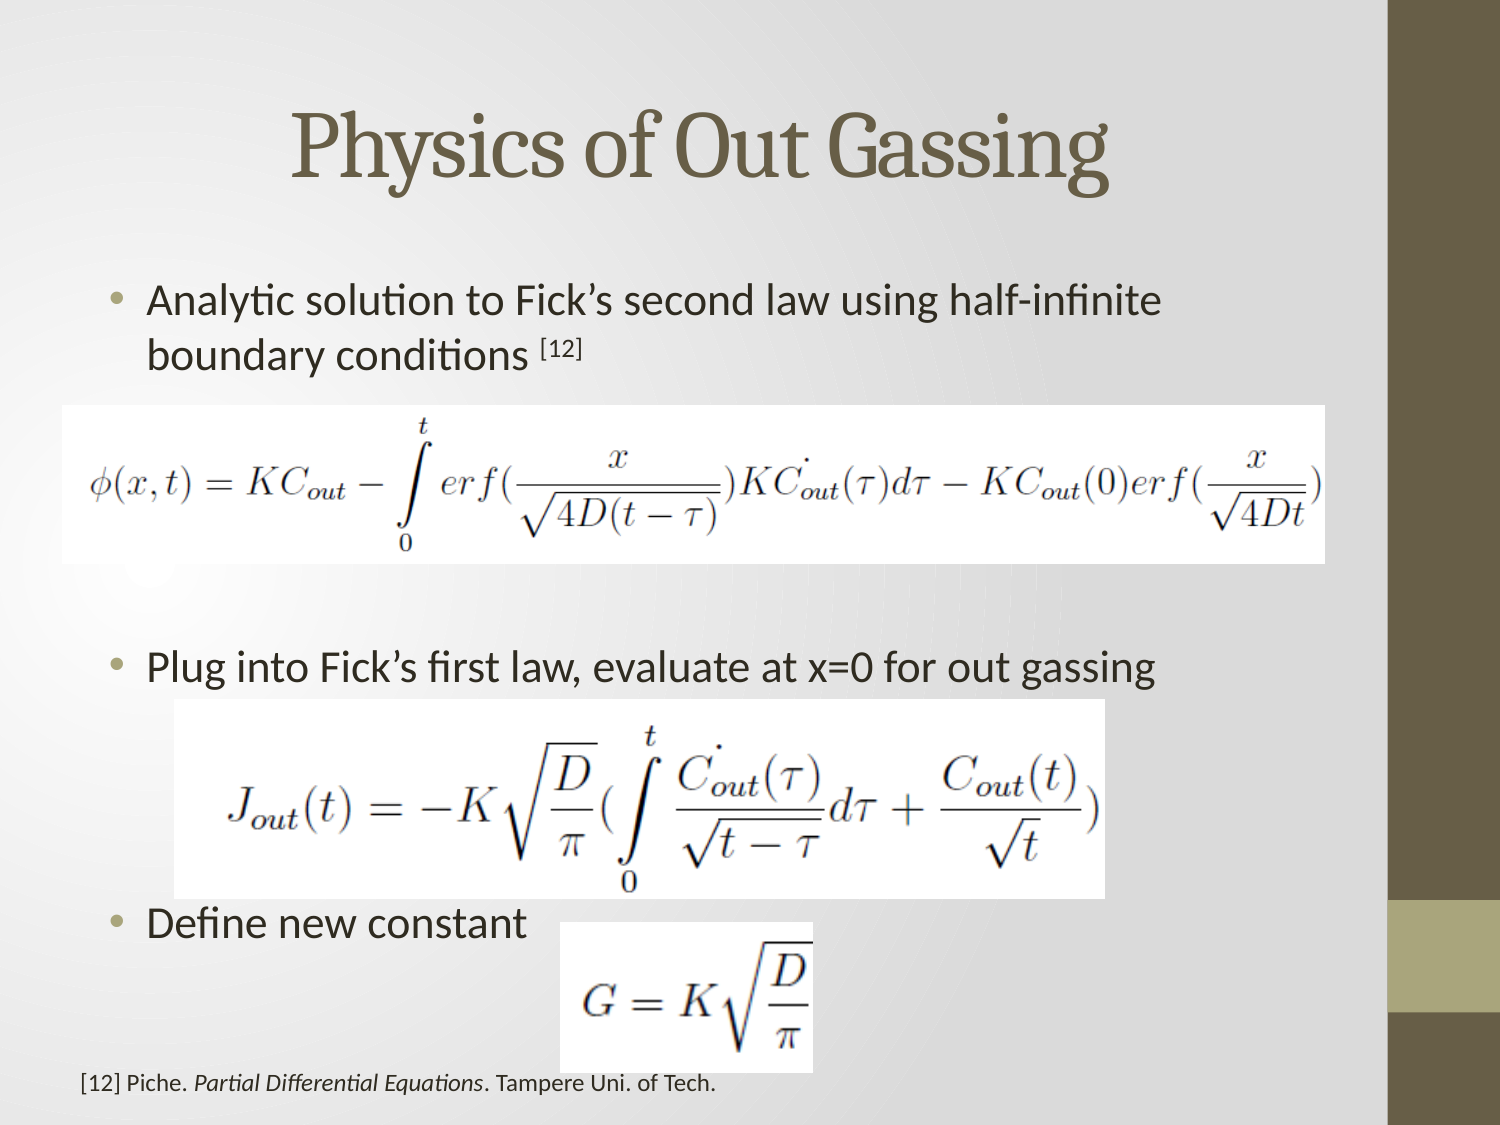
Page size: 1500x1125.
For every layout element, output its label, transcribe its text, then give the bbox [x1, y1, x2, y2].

text_box [12] Piche. Partial Differential Equations. Tampere Uni. of Tech. [65, 1059, 732, 1104]
picture [174, 699, 1106, 899]
picture [61, 404, 1326, 565]
list Analytic solution to Fick’s second law using half-infinite boundary conditions [12] Plug into Fick’s first law, evaluate at x=0 for out gassing Define new constant [75, 570, 1325, 1050]
picture [559, 922, 813, 1074]
list Analytic solution to Fick’s second law using half-infinite boundary conditions [12] Plug into Fick’s first law, evaluate at x=0 for out gassing Define new constant [75, 262, 1325, 398]
title Physics of Out Gassing [75, 45, 1325, 233]
